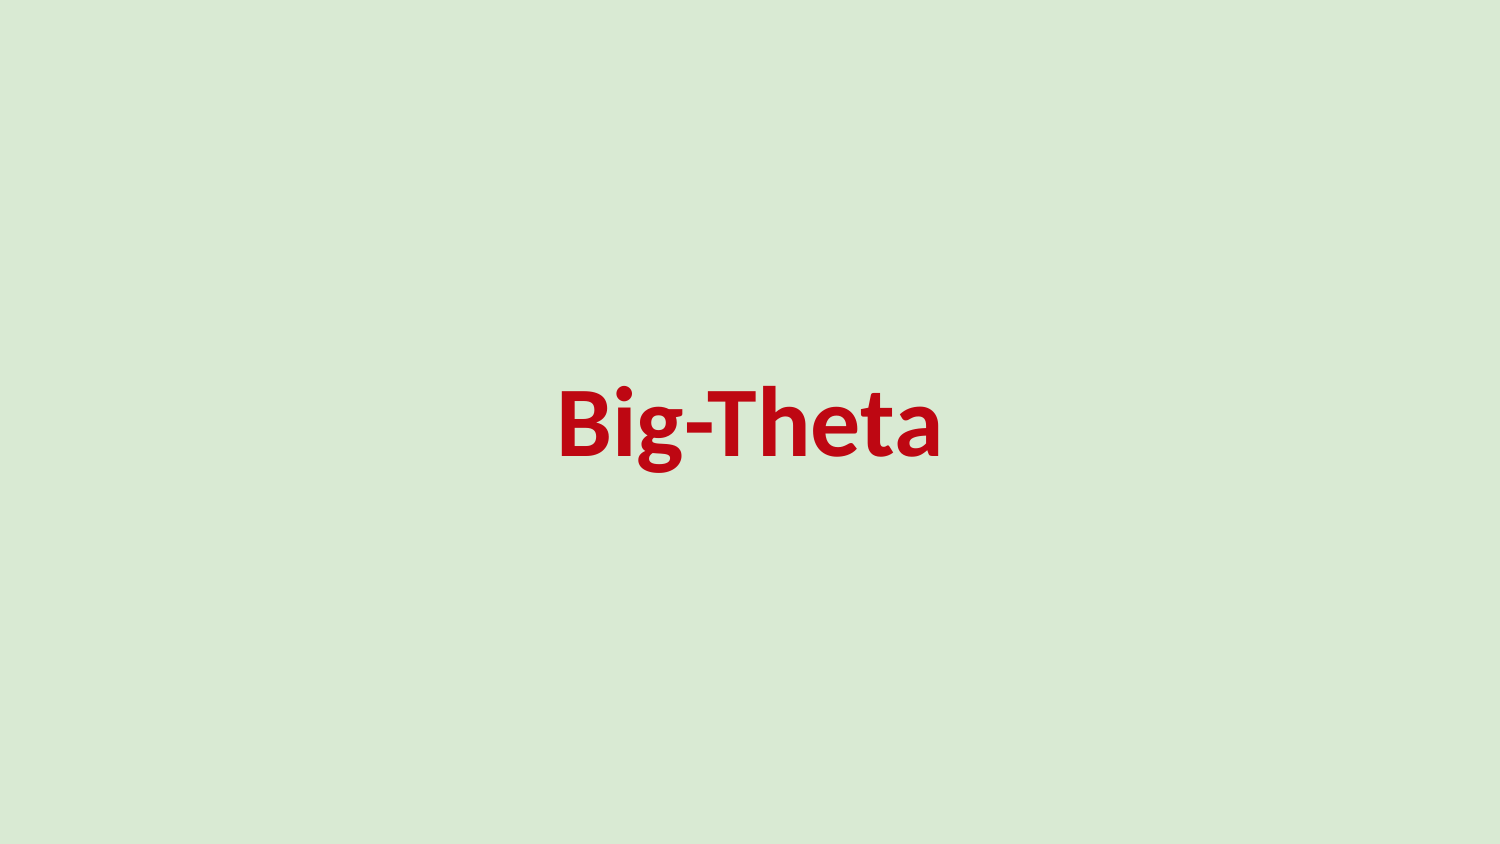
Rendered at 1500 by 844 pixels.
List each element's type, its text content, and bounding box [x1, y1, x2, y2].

title Big-Theta [152, 352, 1348, 492]
